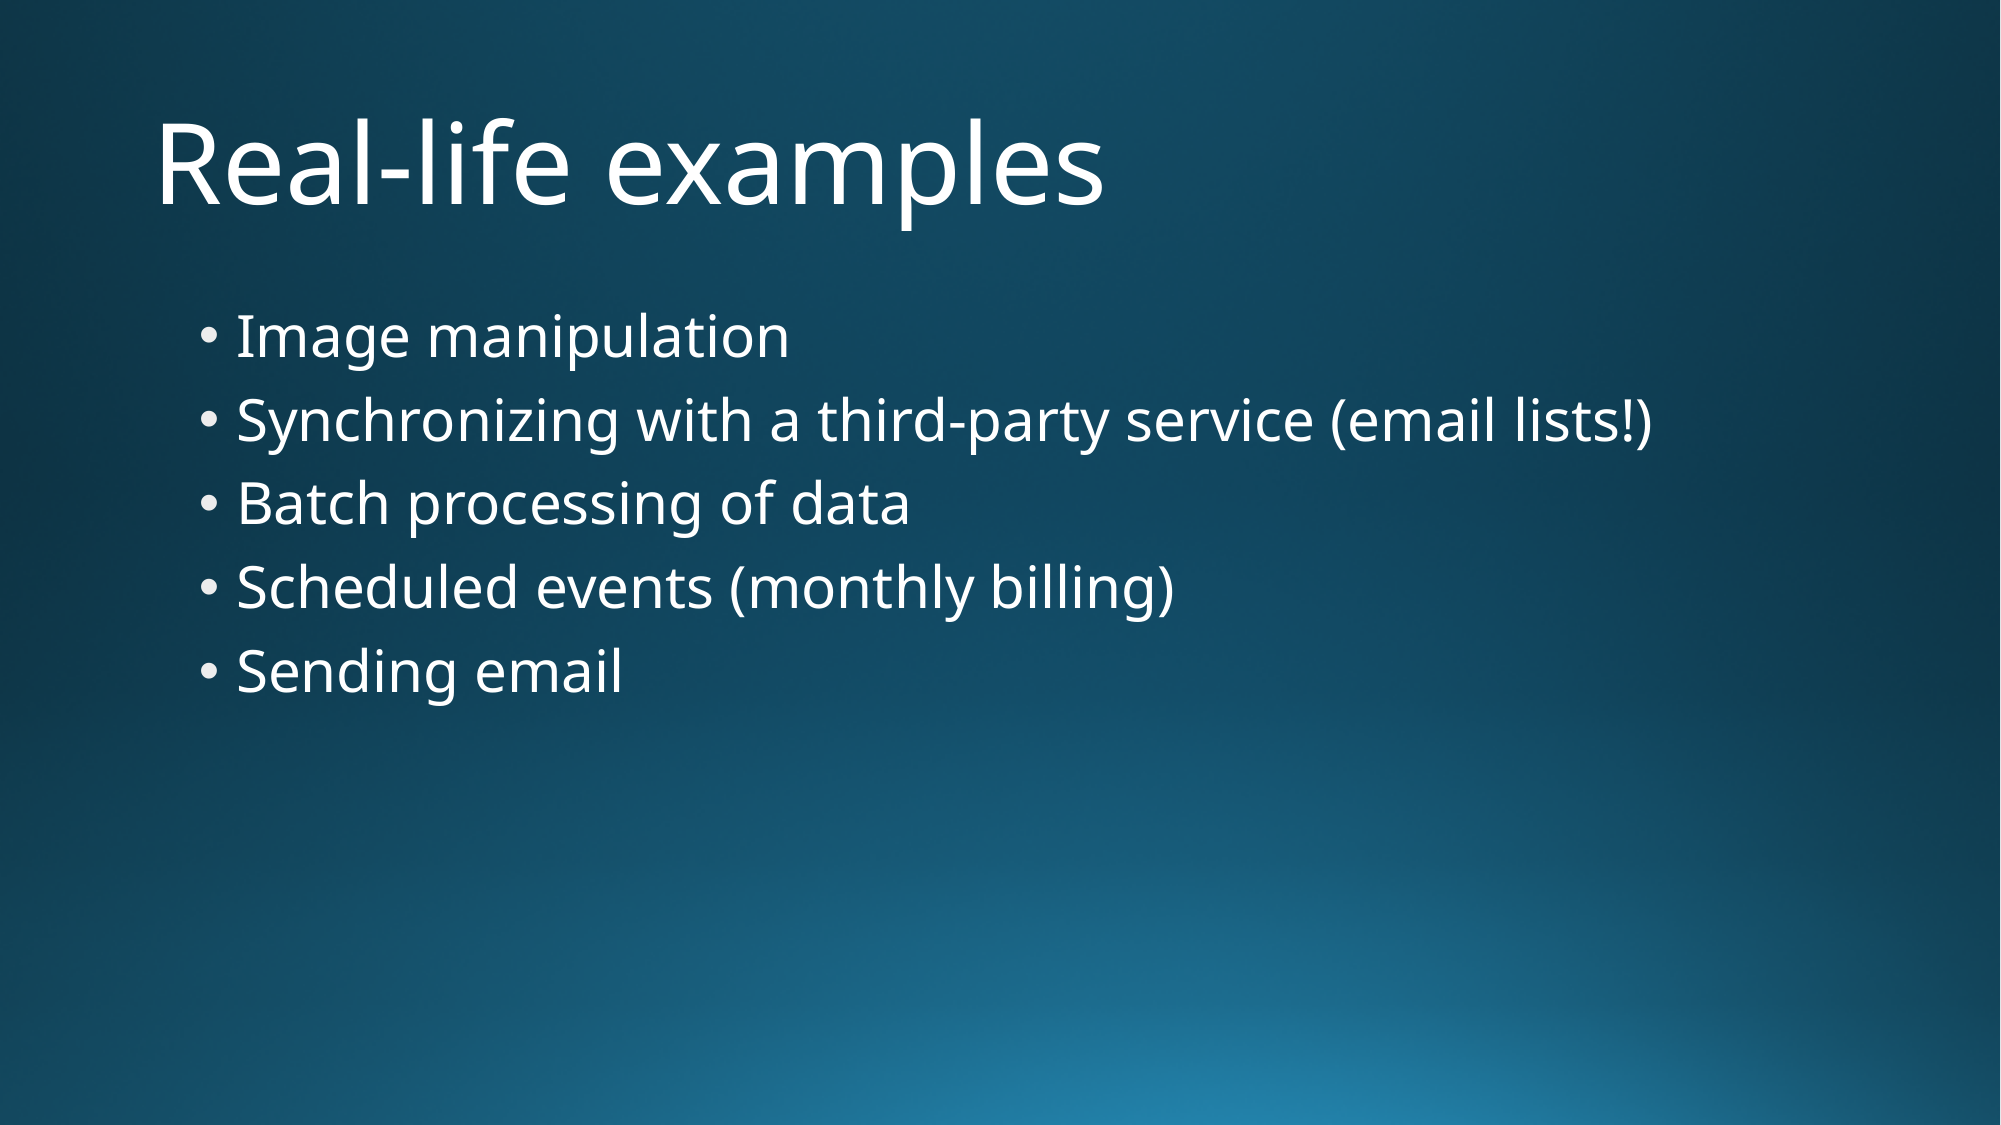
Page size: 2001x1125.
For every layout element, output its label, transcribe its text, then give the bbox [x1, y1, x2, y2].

list Image manipulation Synchronizing with a third-party service (email lists!) Batch processing of data Scheduled events (monthly billing) Sending email [183, 299, 1863, 1014]
title Real-life examples [137, 59, 1863, 278]
picture [0, 0, 2001, 1125]
